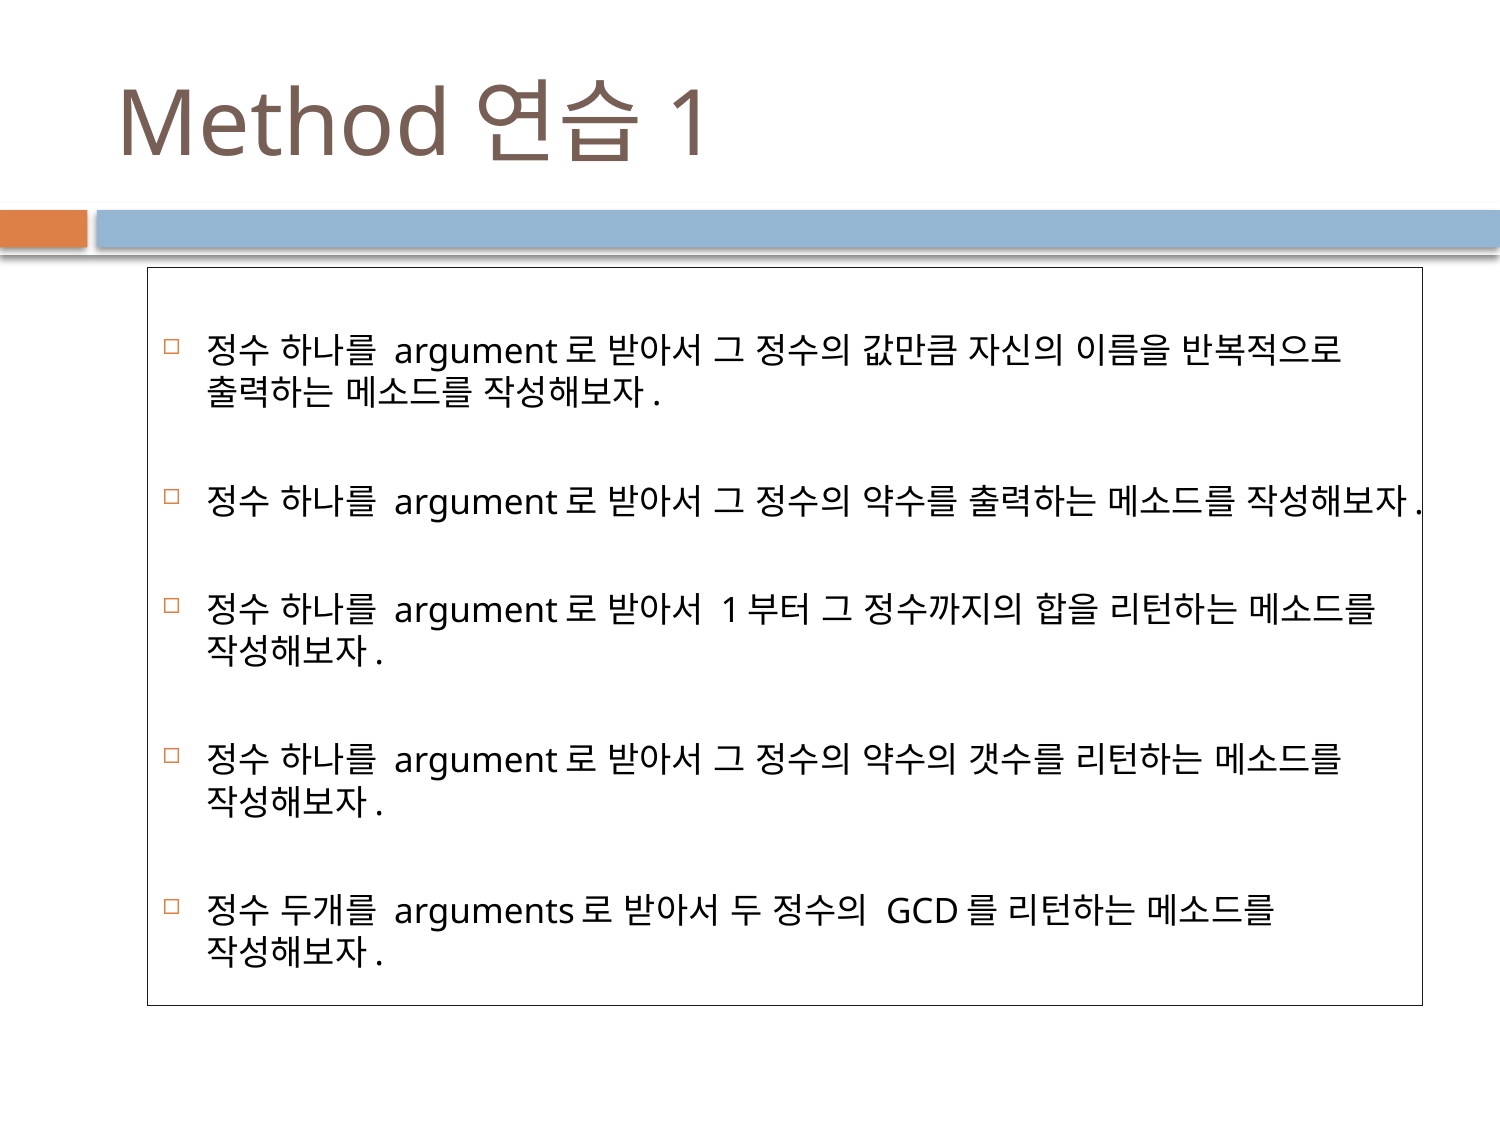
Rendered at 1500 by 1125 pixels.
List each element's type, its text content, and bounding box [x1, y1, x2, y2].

text_box 정수 하나를 argument로 받아서 그 정수의 값만큼 자신의 이름을 반복적으로 출력하는 메소드를 작성해보자. 정수 하나를 argument로 받아서 그 정수의 약수를 출력하는 메소드를 작성해보자. 정수 하나를 argument로 받아서 1부터 그 정수까지의 합을 리턴하는 메소드를 작성해보자. 정수 하나를 argument로 받아서 그 정수의 약수의 갯수를 리턴하는 메소드를 작성해보자. 정수 두개를 arguments로 받아서 두 정수의 GCD를 리턴하는 메소드를 작성해보자. [147, 267, 1423, 1006]
title Method연습1 [100, 37, 1438, 200]
